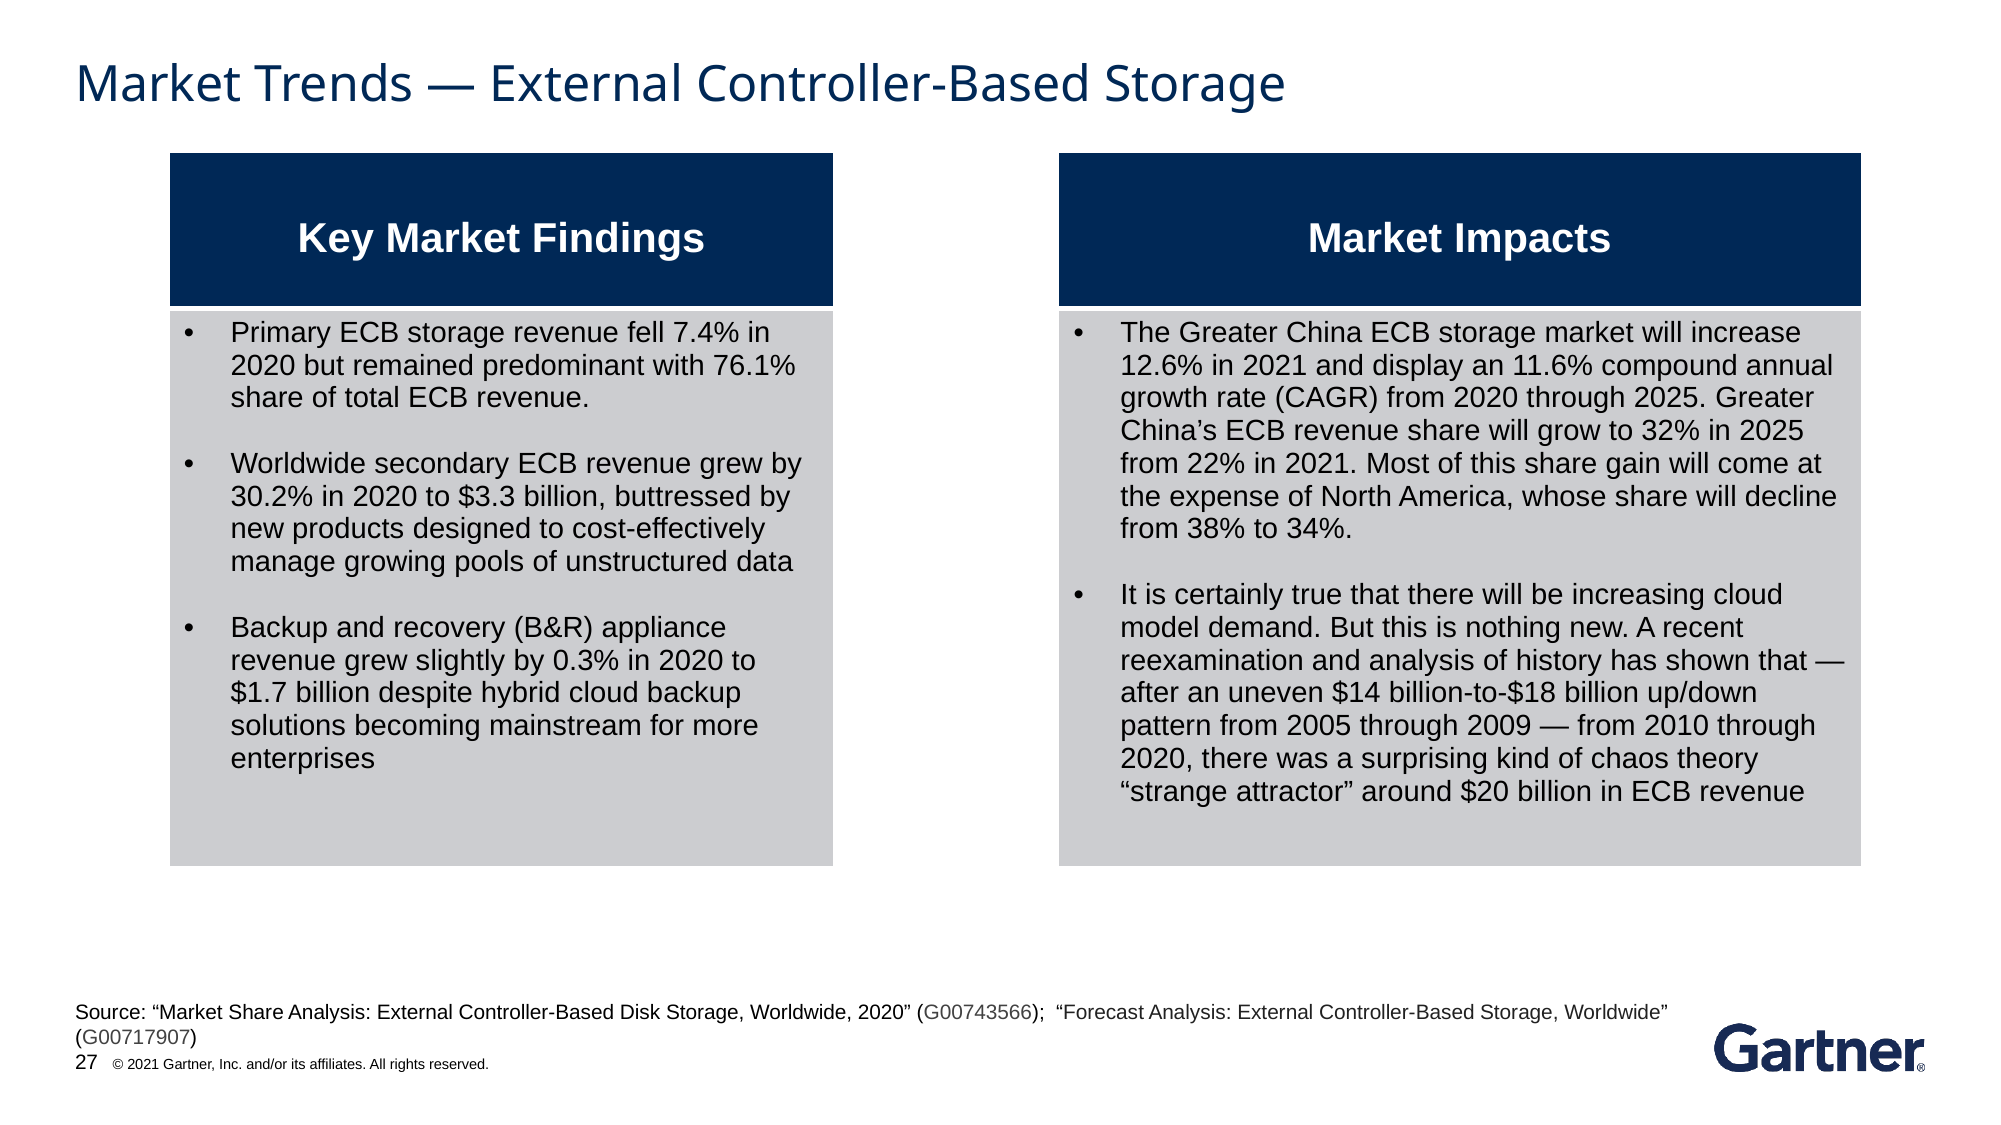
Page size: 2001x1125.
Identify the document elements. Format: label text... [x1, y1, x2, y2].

text_box Source: “Market Share Analysis: External Controller-Based Disk Storage, Worldwide, 2020” (G00743566); “Forecast Analysis: External Controller-Based Storage, Worldwide” (G00717907) [75, 998, 1676, 1049]
table_header Market Impacts [1059, 153, 1861, 306]
table_cell Primary ECB storage revenue fell 7.4% in 2020 but remained predominant with 76.1% share of total ECB revenue. Worldwide secondary ECB revenue grew by 30.2% in 2020 to $3.3 billion, buttressed by new products designed to cost-effectively manage growing pools of unstructured data Backup and recovery (B&R) appliance revenue grew slightly by 0.3% in 2020 to $1.7 billion despite hybrid cloud backup solutions becoming mainstream for more enterprises [170, 311, 833, 866]
picture [1714, 1023, 1925, 1072]
table_cell The Greater China ECB storage market will increase 12.6% in 2021 and display an 11.6% compound annual growth rate (CAGR) from 2020 through 2025. Greater China’s ECB revenue share will grow to 32% in 2025 from 22% in 2021. Most of this share gain will come at the expense of North America, whose share will decline from 38% to 34%. It is certainly true that there will be increasing cloud model demand. But this is nothing new. A recent reexamination and analysis of history has shown that — after an uneven $14 billion-to-$18 billion up/down pattern from 2005 through 2009 — from 2010 through 2020, there was a surprising kind of chaos theory “strange attractor” around $20 billion in ECB revenue [1059, 311, 1861, 866]
title Market Trends — External Controller-Based Storage [75, 58, 1925, 132]
table_header Key Market Findings [170, 153, 833, 306]
